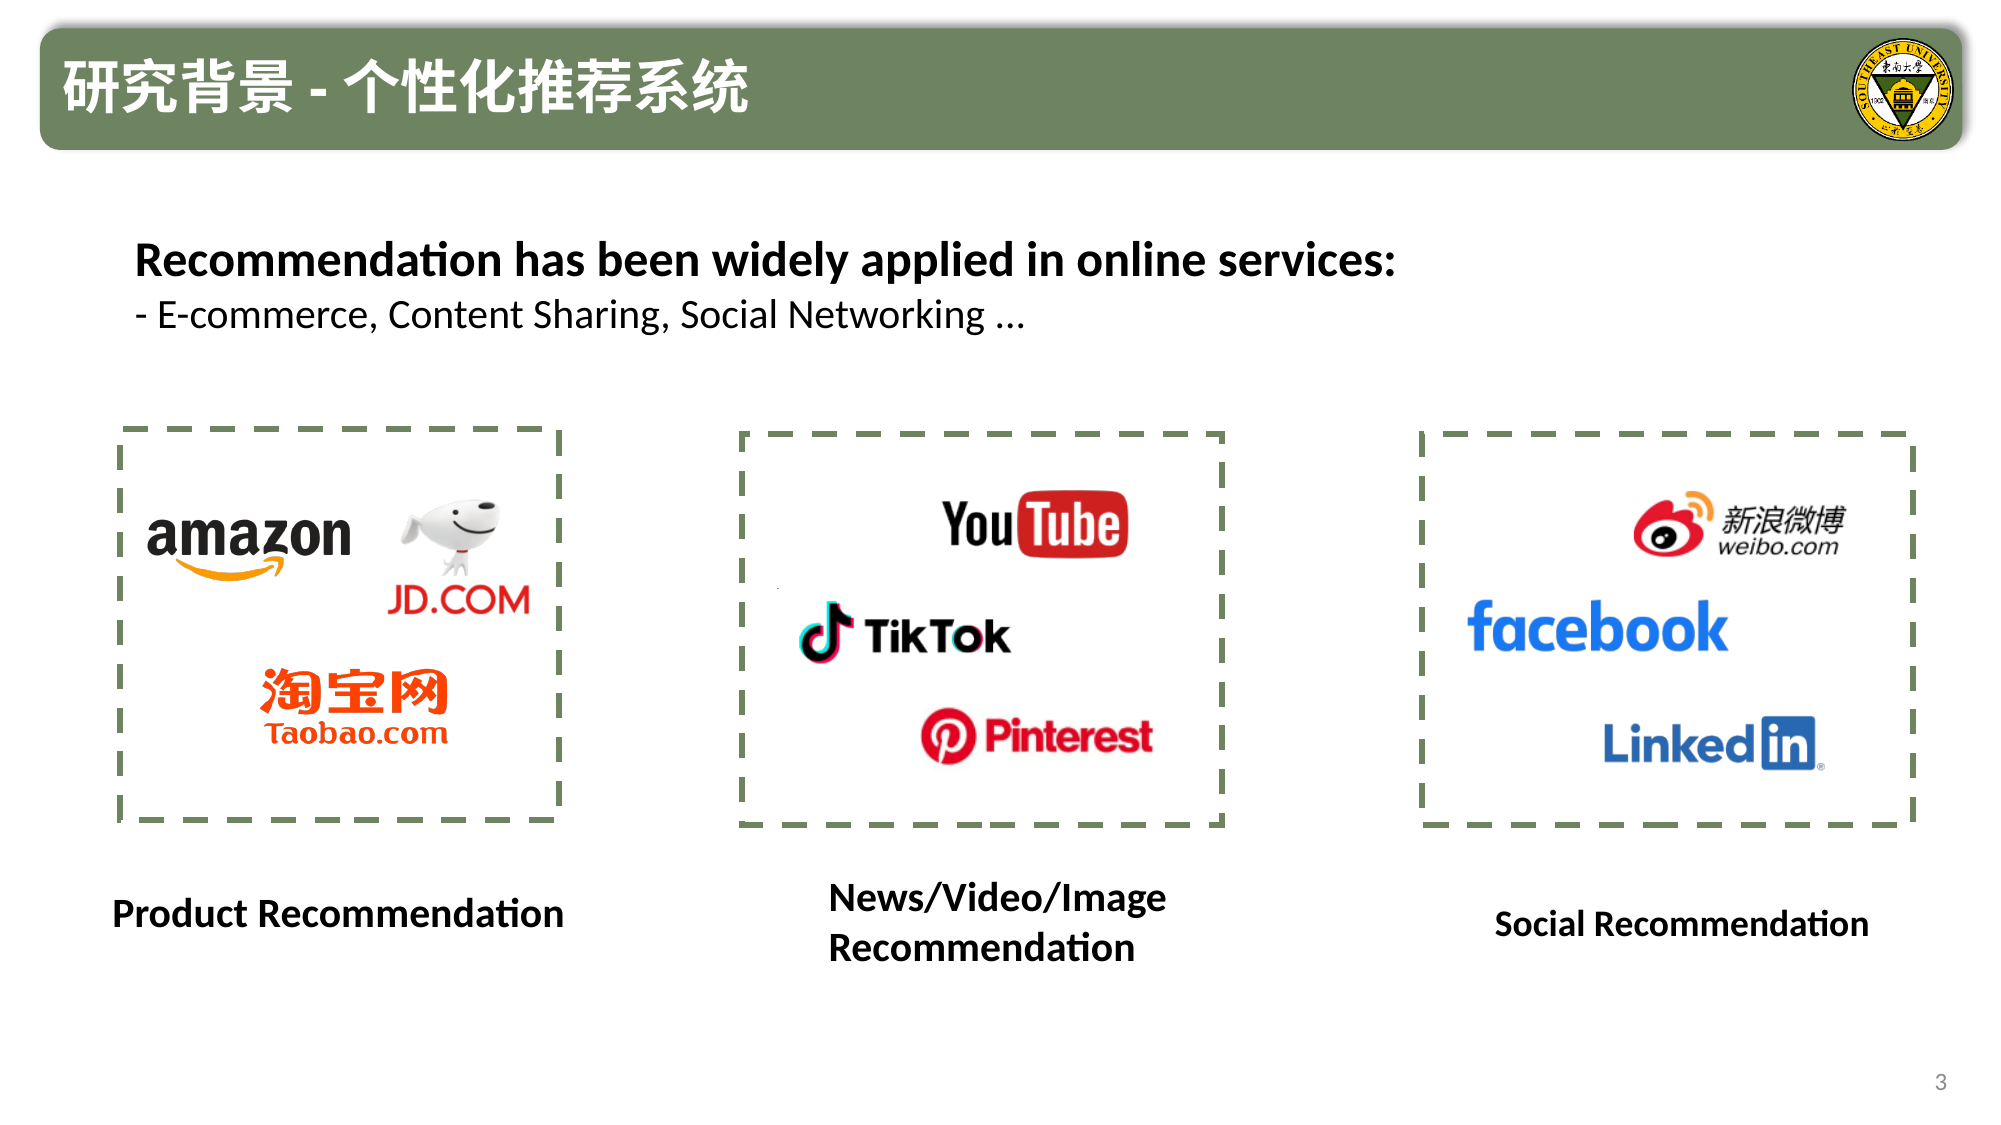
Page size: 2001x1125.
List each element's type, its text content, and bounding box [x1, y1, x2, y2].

text_box News/Video/Image Recommendation [813, 862, 1376, 978]
slide_number 3 [1843, 1051, 1963, 1111]
text_box Social Recommendation [1480, 891, 2000, 952]
list 研究背景-个性化推荐系统 [47, 42, 1709, 136]
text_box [119, 428, 1913, 826]
text_box Product Recommendation [97, 878, 660, 944]
picture [1852, 38, 1954, 141]
text_box Recommendation has been widely applied in online services: - E-commerce, Content Sharing, Social Networking ... [119, 219, 1660, 344]
